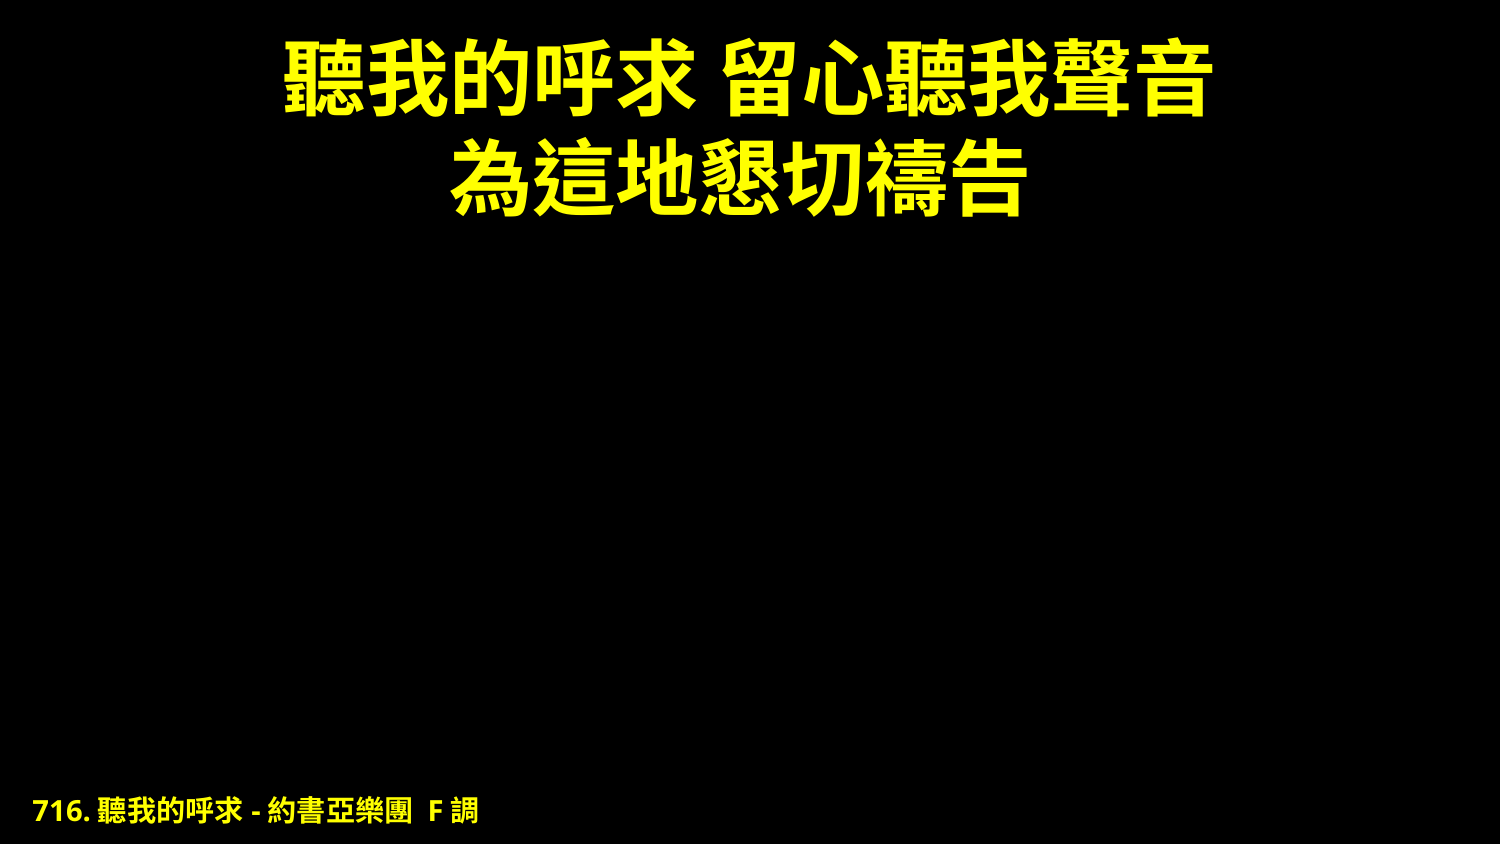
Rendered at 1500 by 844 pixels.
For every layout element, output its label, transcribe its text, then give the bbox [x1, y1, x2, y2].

text_box 716.聽我的呼求-約書亞樂團 F調 [17, 784, 691, 835]
title 聽我的呼求 留心聽我聲音 為這地懇切禱告 [0, 55, 1500, 197]
